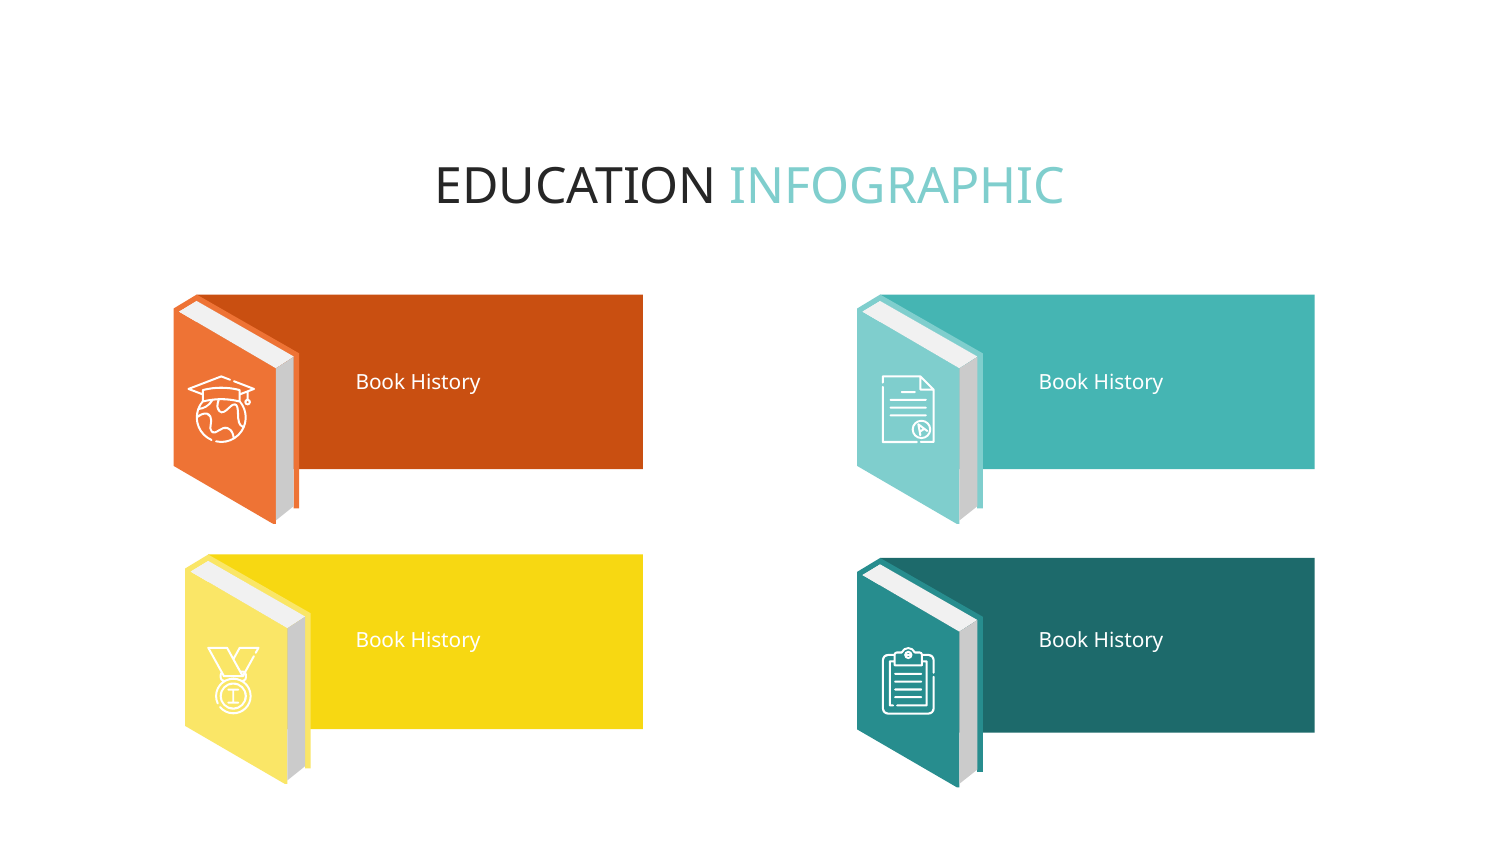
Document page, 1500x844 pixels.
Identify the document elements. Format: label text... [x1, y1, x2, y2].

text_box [856, 294, 1316, 525]
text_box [184, 554, 644, 785]
text_box EDUCATION INFOGRAPHIC [280, 146, 1220, 222]
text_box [173, 294, 644, 525]
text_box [856, 557, 1316, 788]
